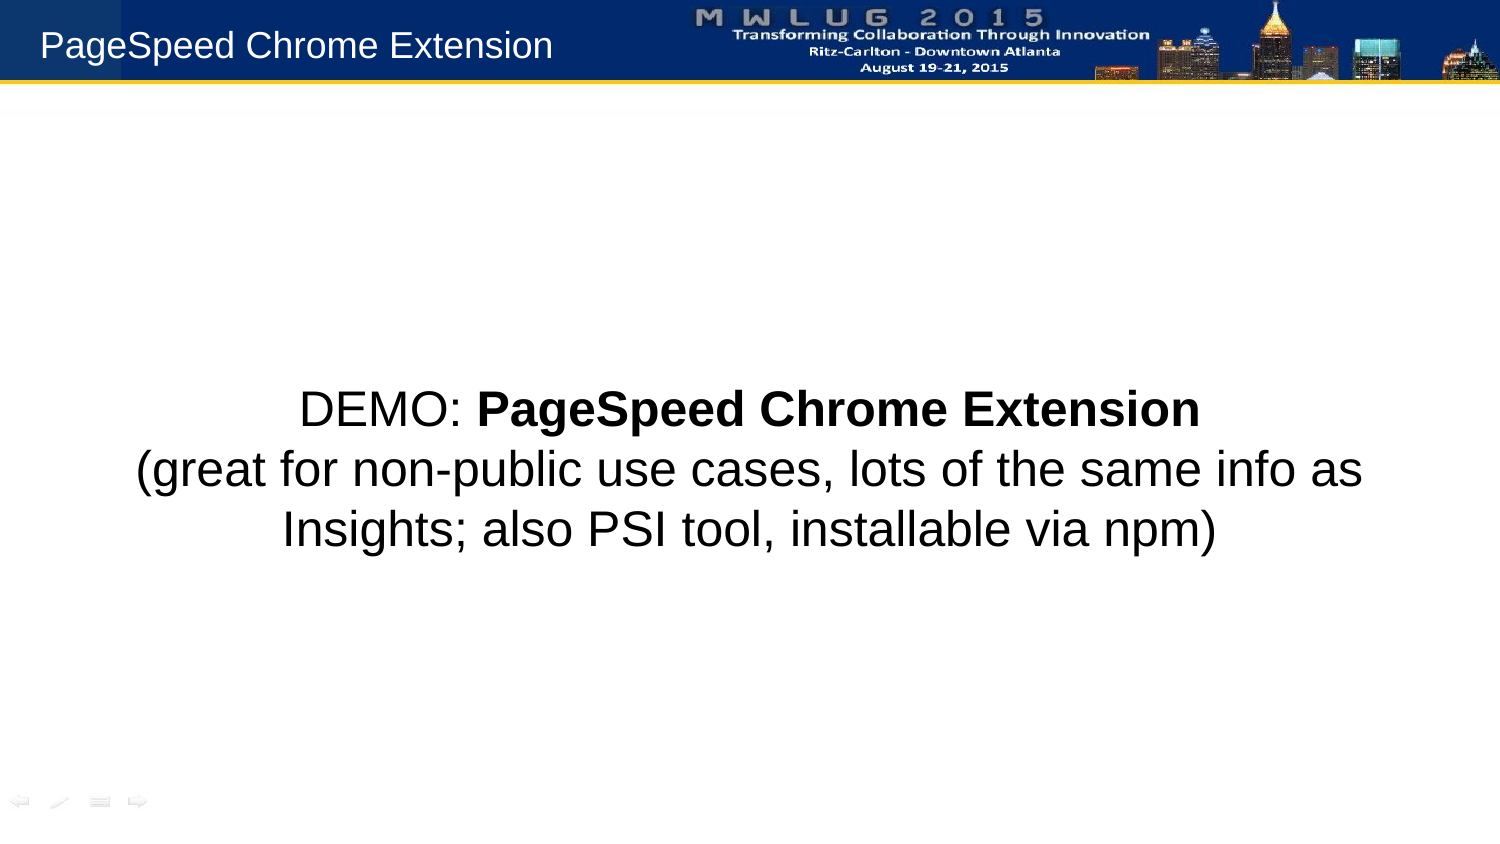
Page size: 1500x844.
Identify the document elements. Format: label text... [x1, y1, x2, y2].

list DEMO: PageSpeed Chrome Extension (great for non-public use cases, lots of the same info as Insights; also PSI tool, installable via npm) [37, 121, 1463, 807]
list PageSpeed Chrome Extension [24, 6, 738, 54]
picture [0, 0, 1500, 844]
